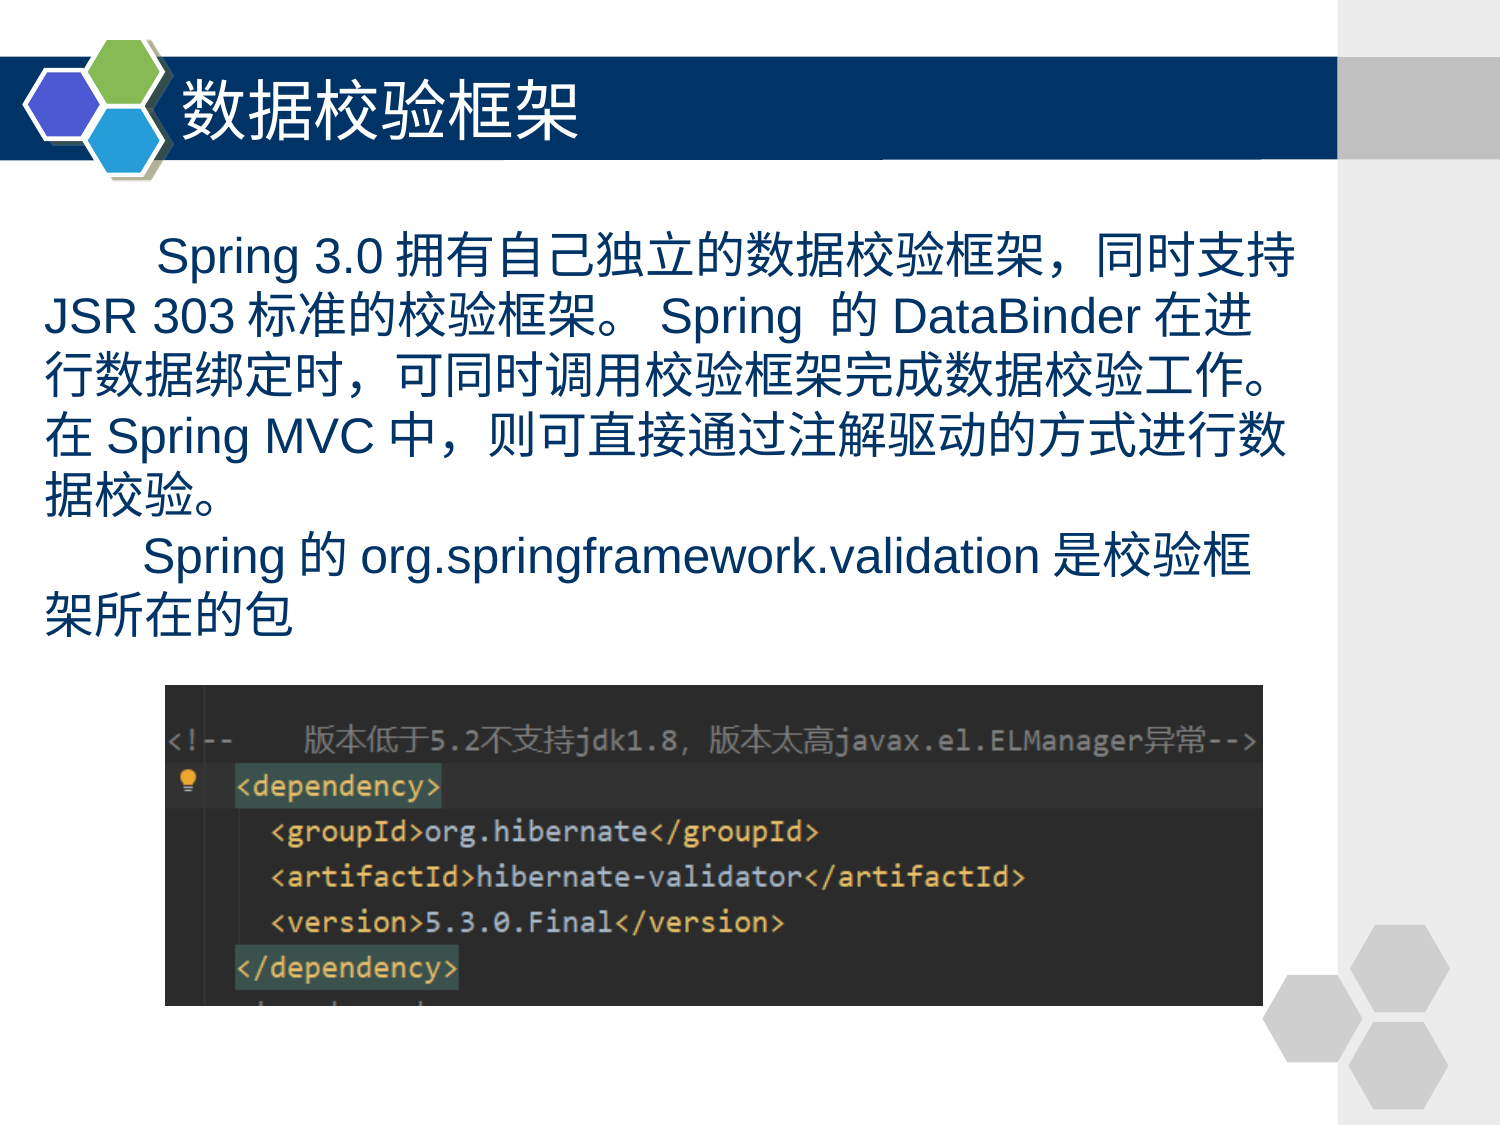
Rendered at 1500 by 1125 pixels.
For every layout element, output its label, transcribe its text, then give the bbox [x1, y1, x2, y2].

title 数据校验框架 [165, 62, 1459, 155]
picture [165, 684, 1263, 1006]
text_box Spring 3.0拥有自己独立的数据校验框架，同时支持JSR 303标准的校验框架。Spring 的DataBinder在进行数据绑定时，可同时调用校验框架完成数据校验工作。在Spring MVC中，则可直接通过注解驱动的方式进行数据校验。 Spring的org.springframework.validation是校验框架所在的包 [29, 216, 1316, 652]
